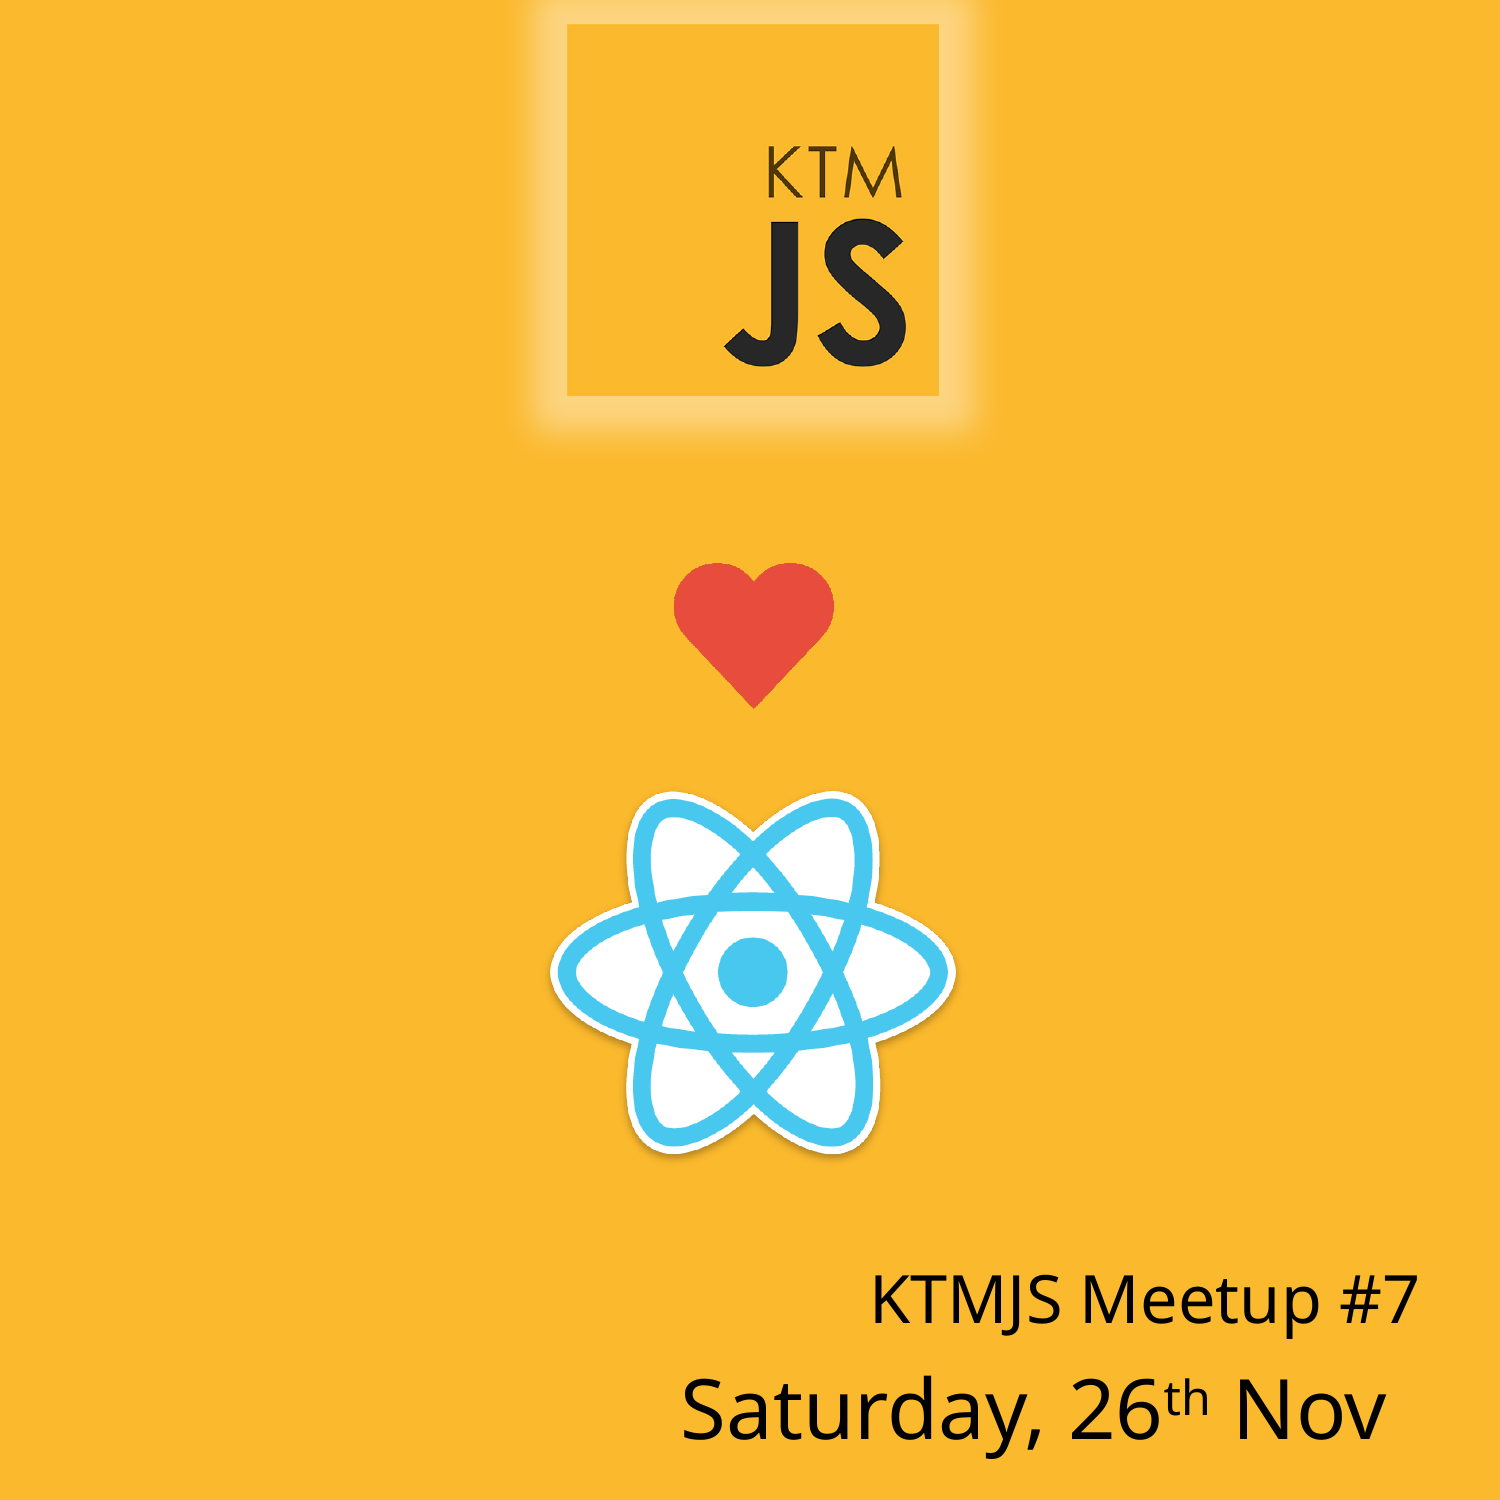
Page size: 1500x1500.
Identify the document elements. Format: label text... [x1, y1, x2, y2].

text_box Saturday, 26th Nov [666, 1349, 1500, 1464]
picture [495, 541, 1012, 1233]
picture [567, 24, 939, 396]
text_box KTMJS Meetup #7 [854, 1249, 1436, 1345]
